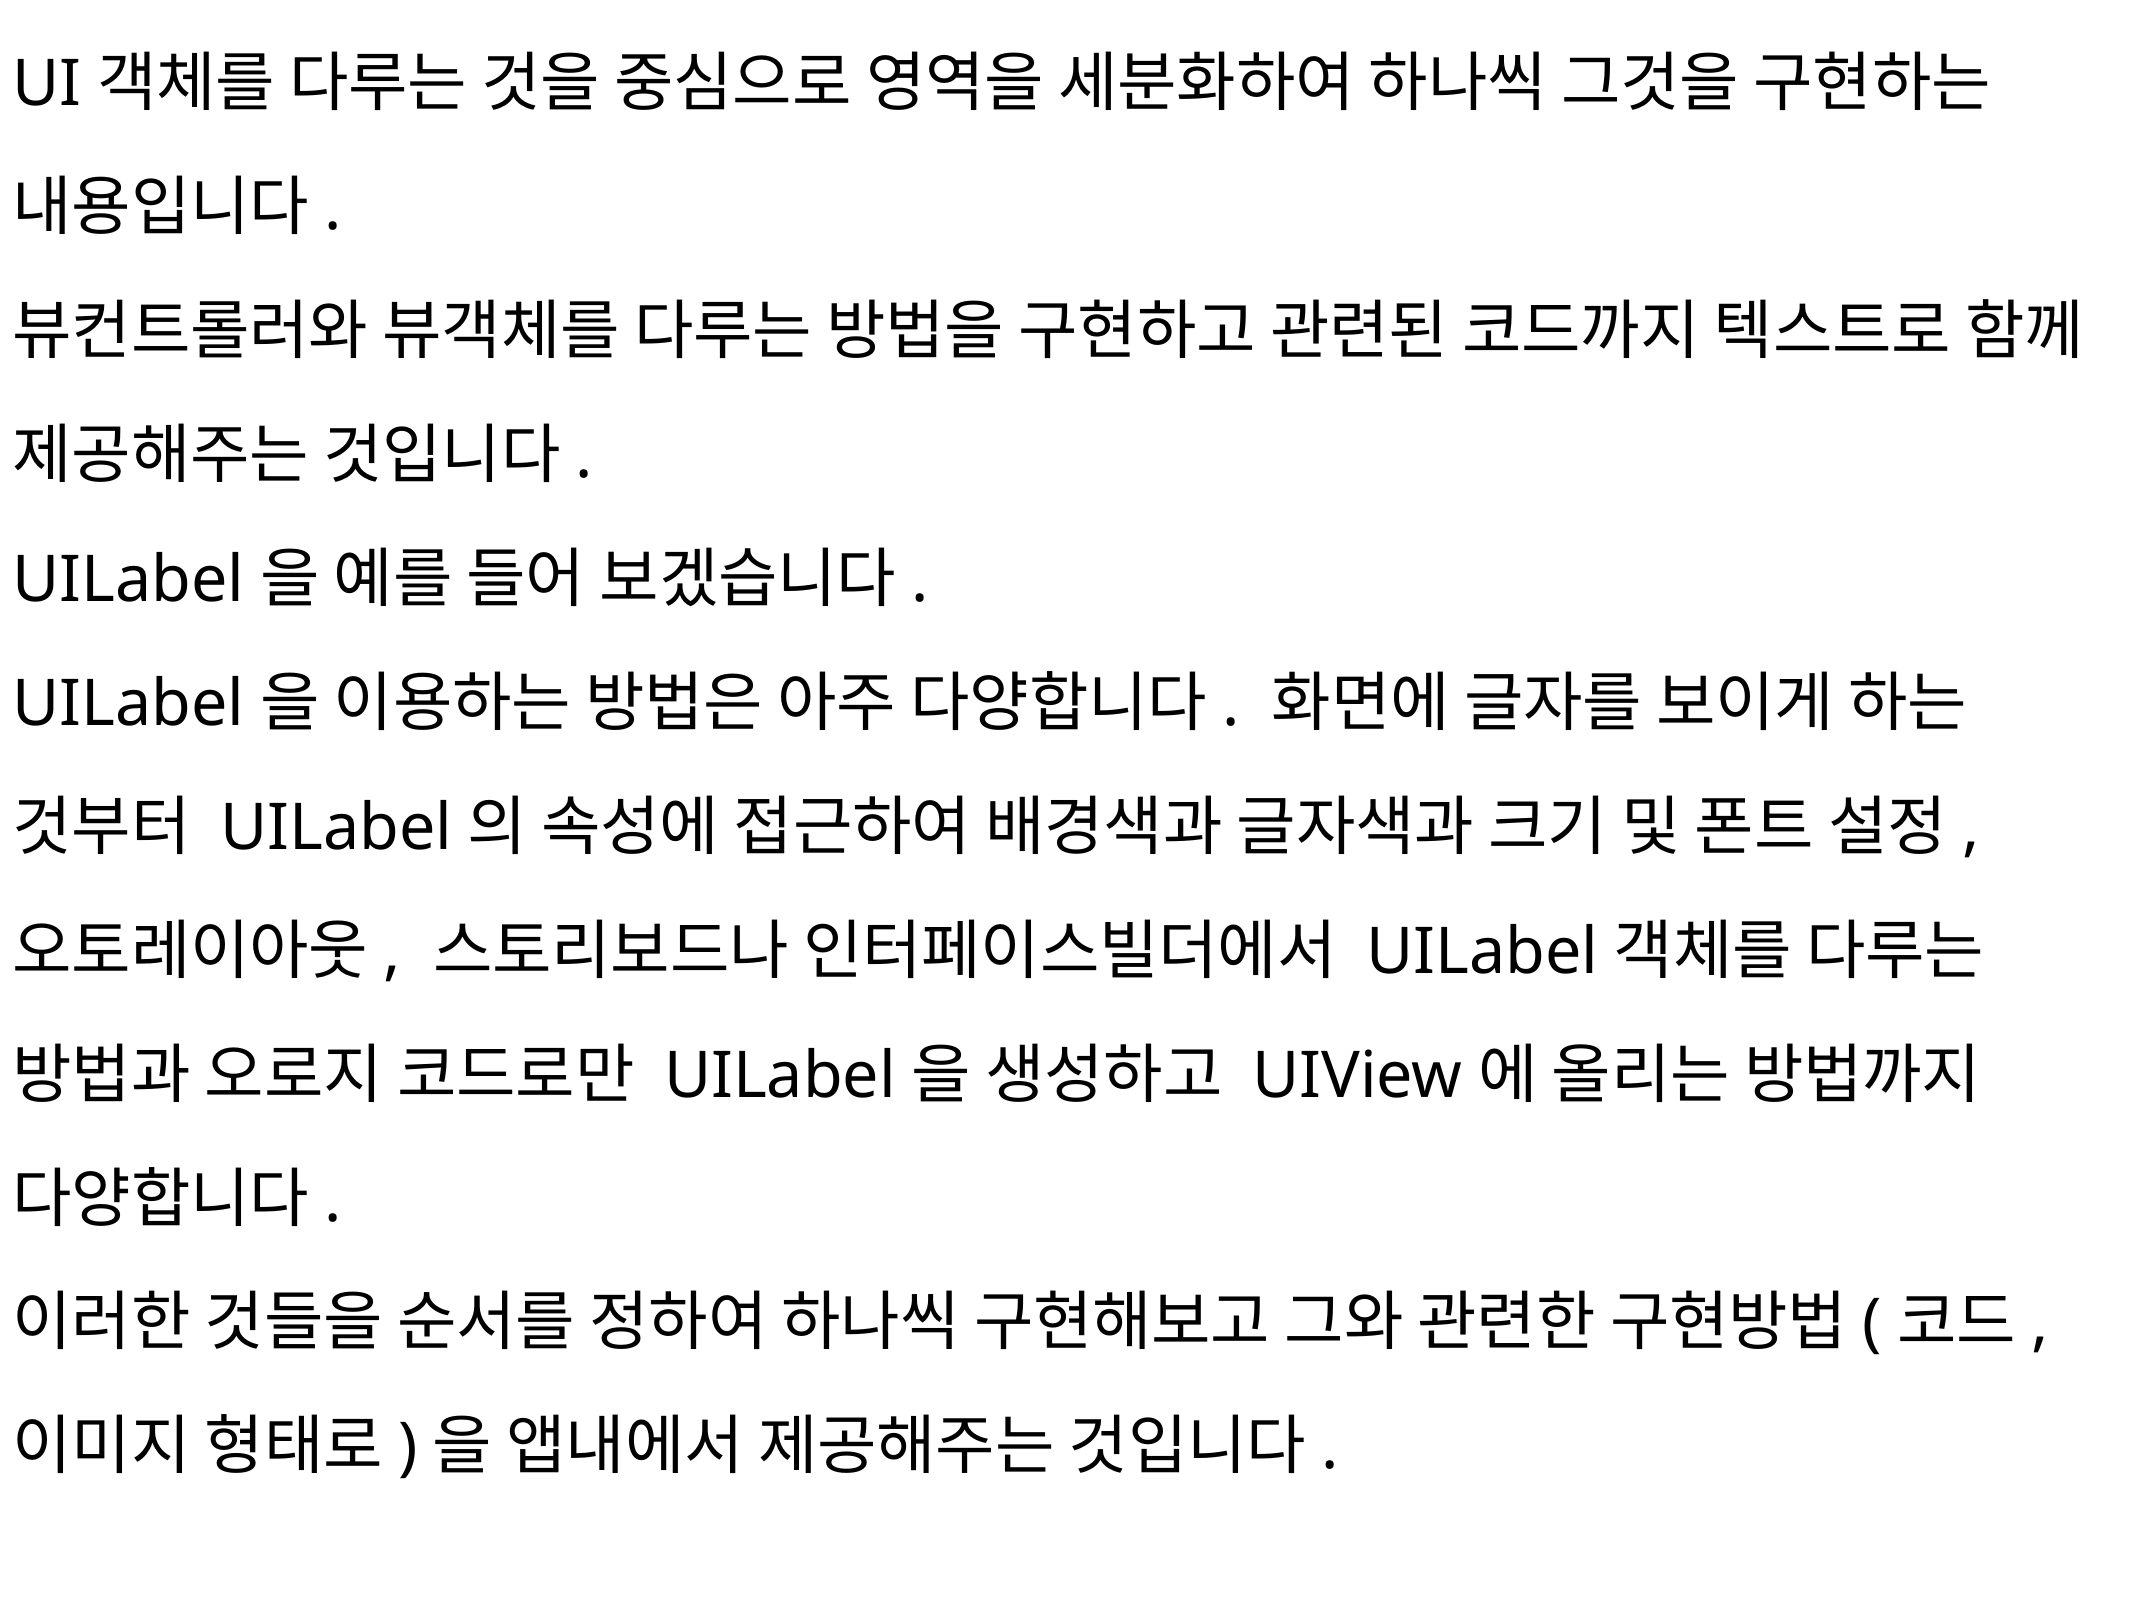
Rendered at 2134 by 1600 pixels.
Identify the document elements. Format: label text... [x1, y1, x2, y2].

text_box UI객체를 다루는 것을 중심으로 영역을 세분화하여 하나씩 그것을 구현하는 내용입니다. 뷰컨트롤러와 뷰객체를 다루는 방법을 구현하고 관련된 코드까지 텍스트로 함께 제공해주는 것입니다. UILabel을 예를 들어 보겠습니다. UILabel을 이용하는 방법은 아주 다양합니다. 화면에 글자를 보이게 하는 것부터 UILabel의 속성에 접근하여 배경색과 글자색과 크기 및 폰트 설정, 오토레이아웃, 스토리보드나 인터페이스빌더에서 UILabel객체를 다루는 방법과 오로지 코드로만 UILabel을 생성하고 UIView에 올리는 방법까지 다양합니다. 이러한 것들을 순서를 정하여 하나씩 구현해보고 그와 관련한 구현방법(코드, 이미지 형태로)을 앱내에서 제공해주는 것입니다. [4, 0, 2129, 1600]
